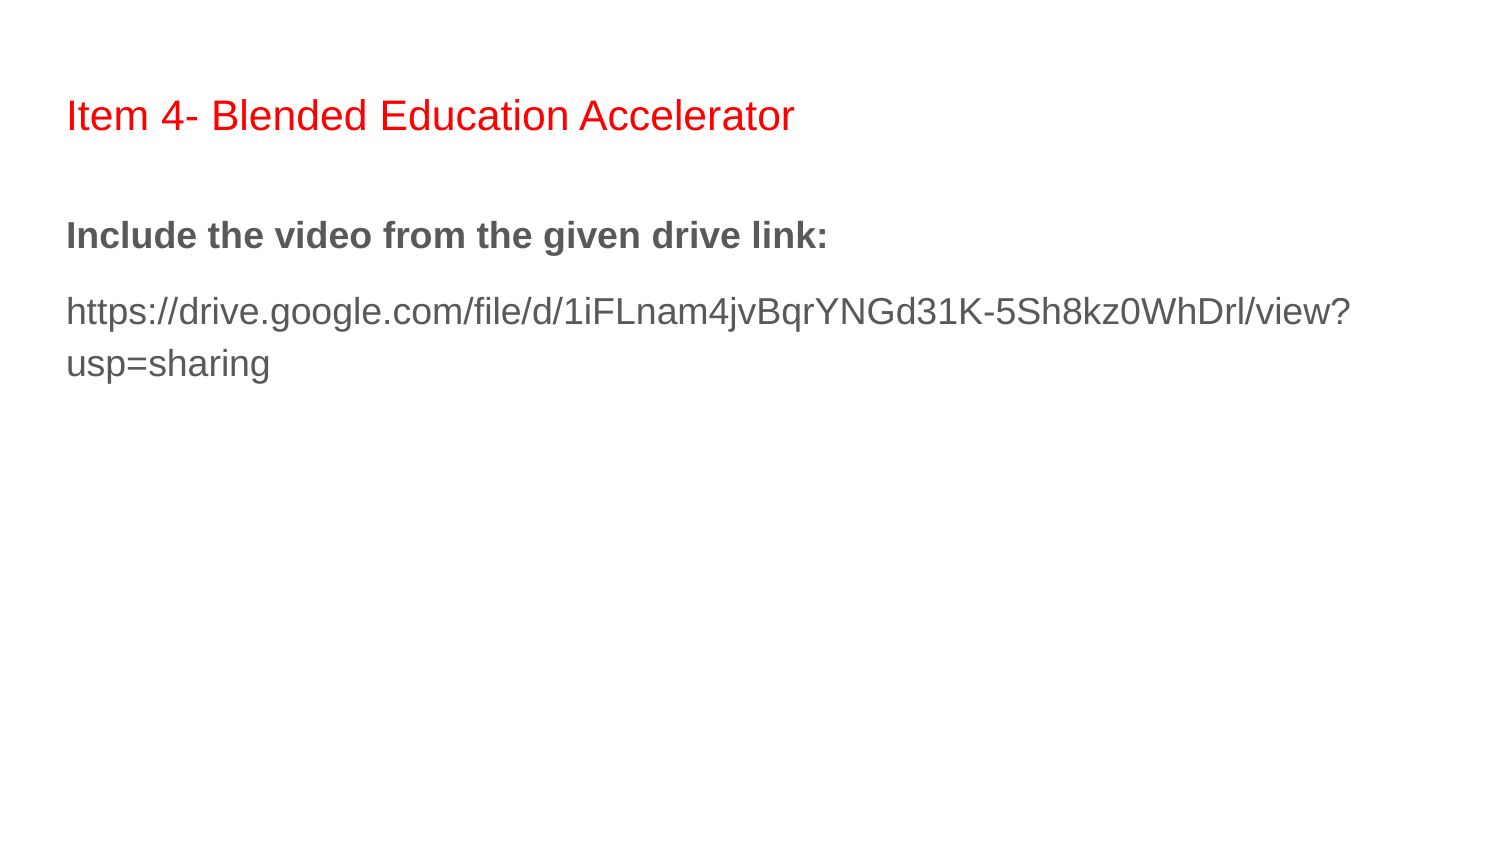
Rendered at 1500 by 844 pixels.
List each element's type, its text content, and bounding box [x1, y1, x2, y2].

title Item 4- Blended Education Accelerator [51, 72, 1449, 167]
list Include the video from the given drive link: https://drive.google.com/file/d/1iFLnam4jvBqrYNGd31K-5Sh8kz0WhDrl/view?usp=sharing [51, 189, 1449, 413]
